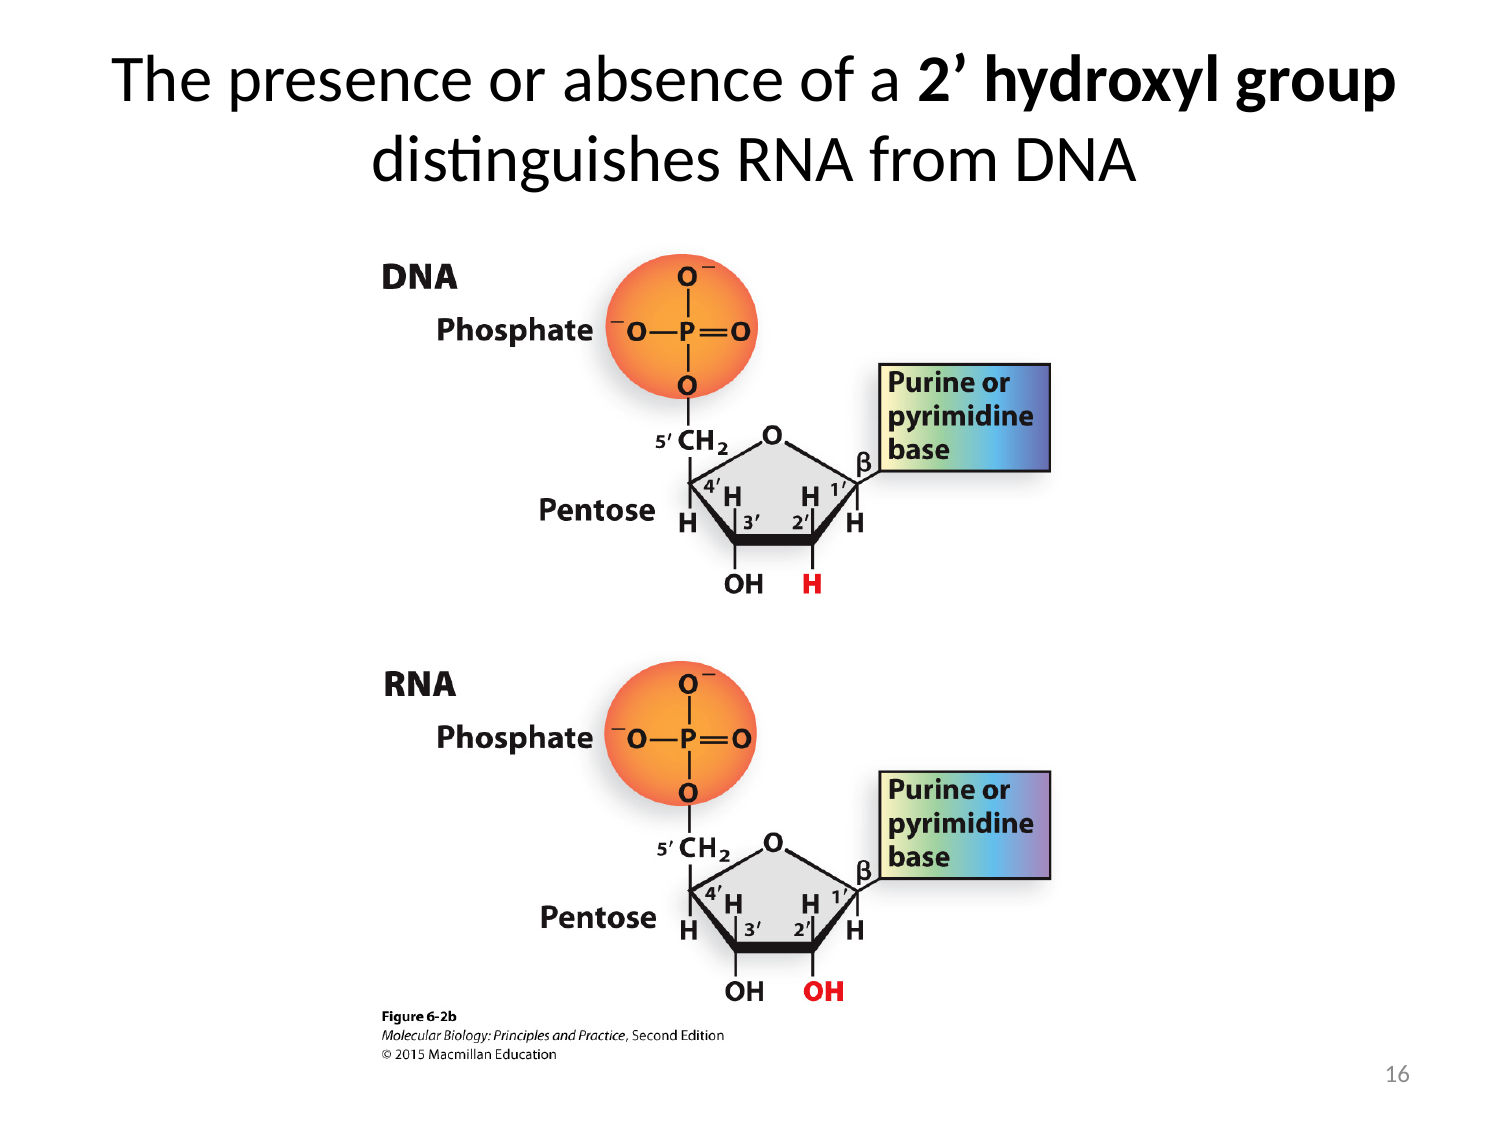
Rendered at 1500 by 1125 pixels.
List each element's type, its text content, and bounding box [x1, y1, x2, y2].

text_box The presence or absence of a 2’ hydroxyl group distinguishes RNA from DNA [68, 26, 1442, 202]
picture [374, 237, 1062, 1065]
slide_number 16 [1074, 1042, 1425, 1103]
